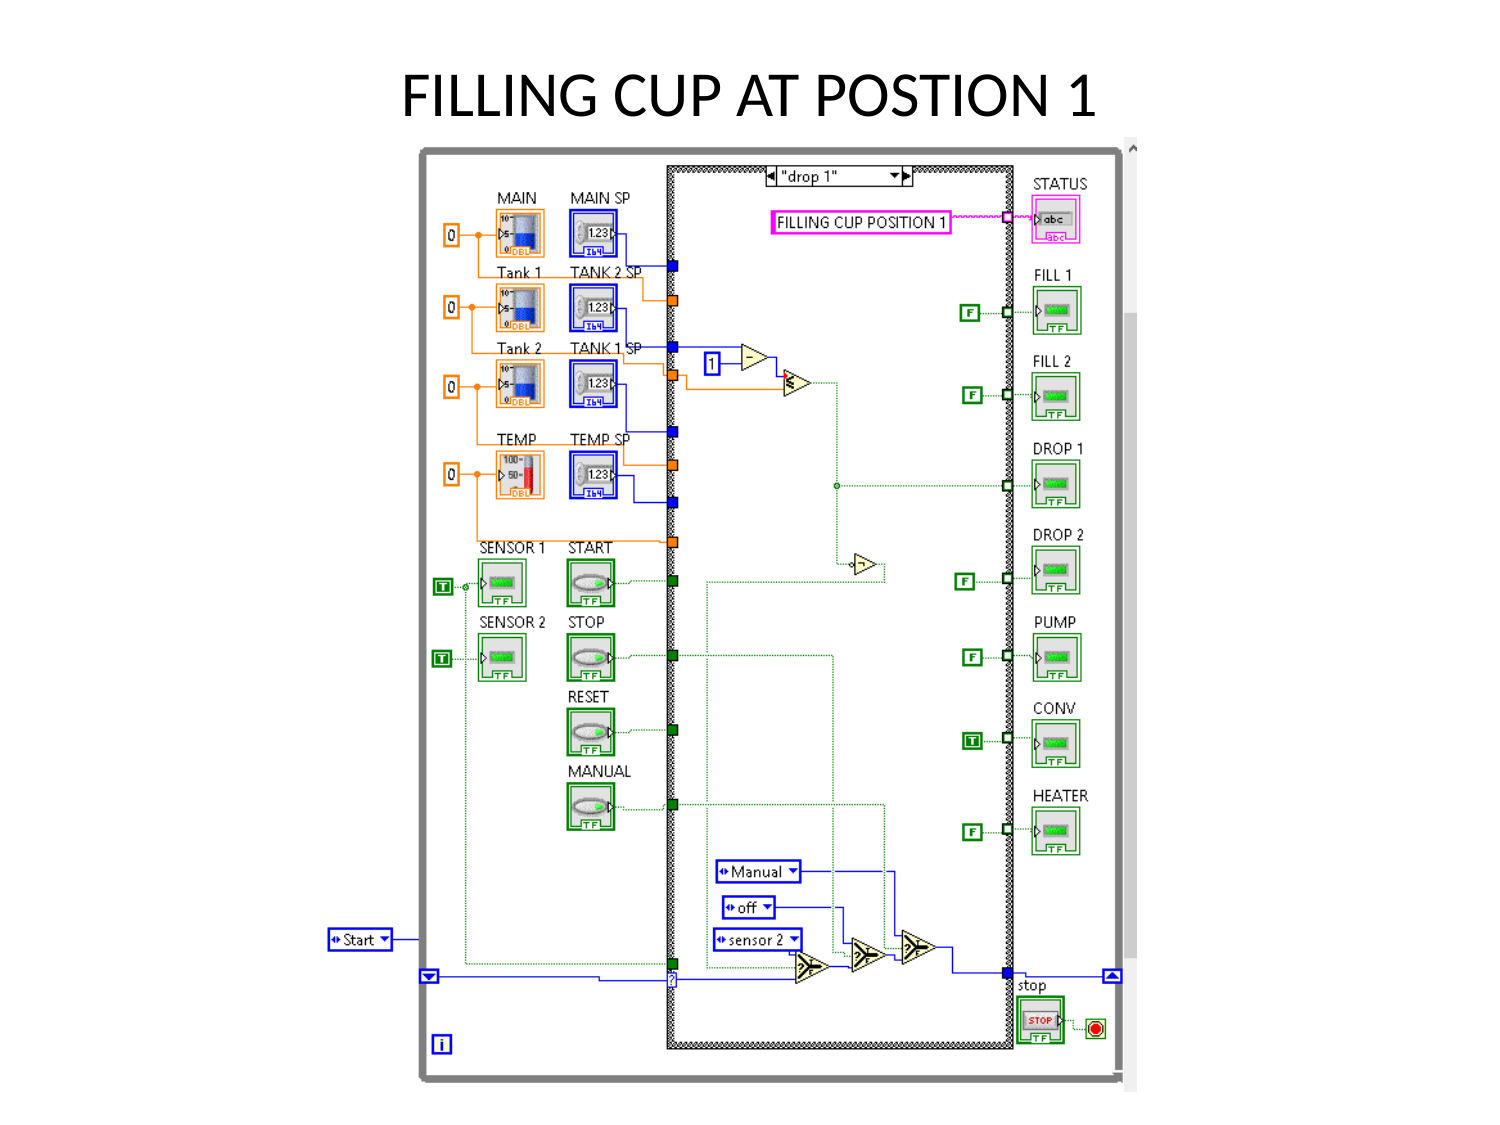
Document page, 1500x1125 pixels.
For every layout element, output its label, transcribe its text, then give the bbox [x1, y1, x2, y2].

picture [274, 137, 1137, 1092]
title FILLING CUP AT POSTION 1 [75, 45, 1425, 138]
